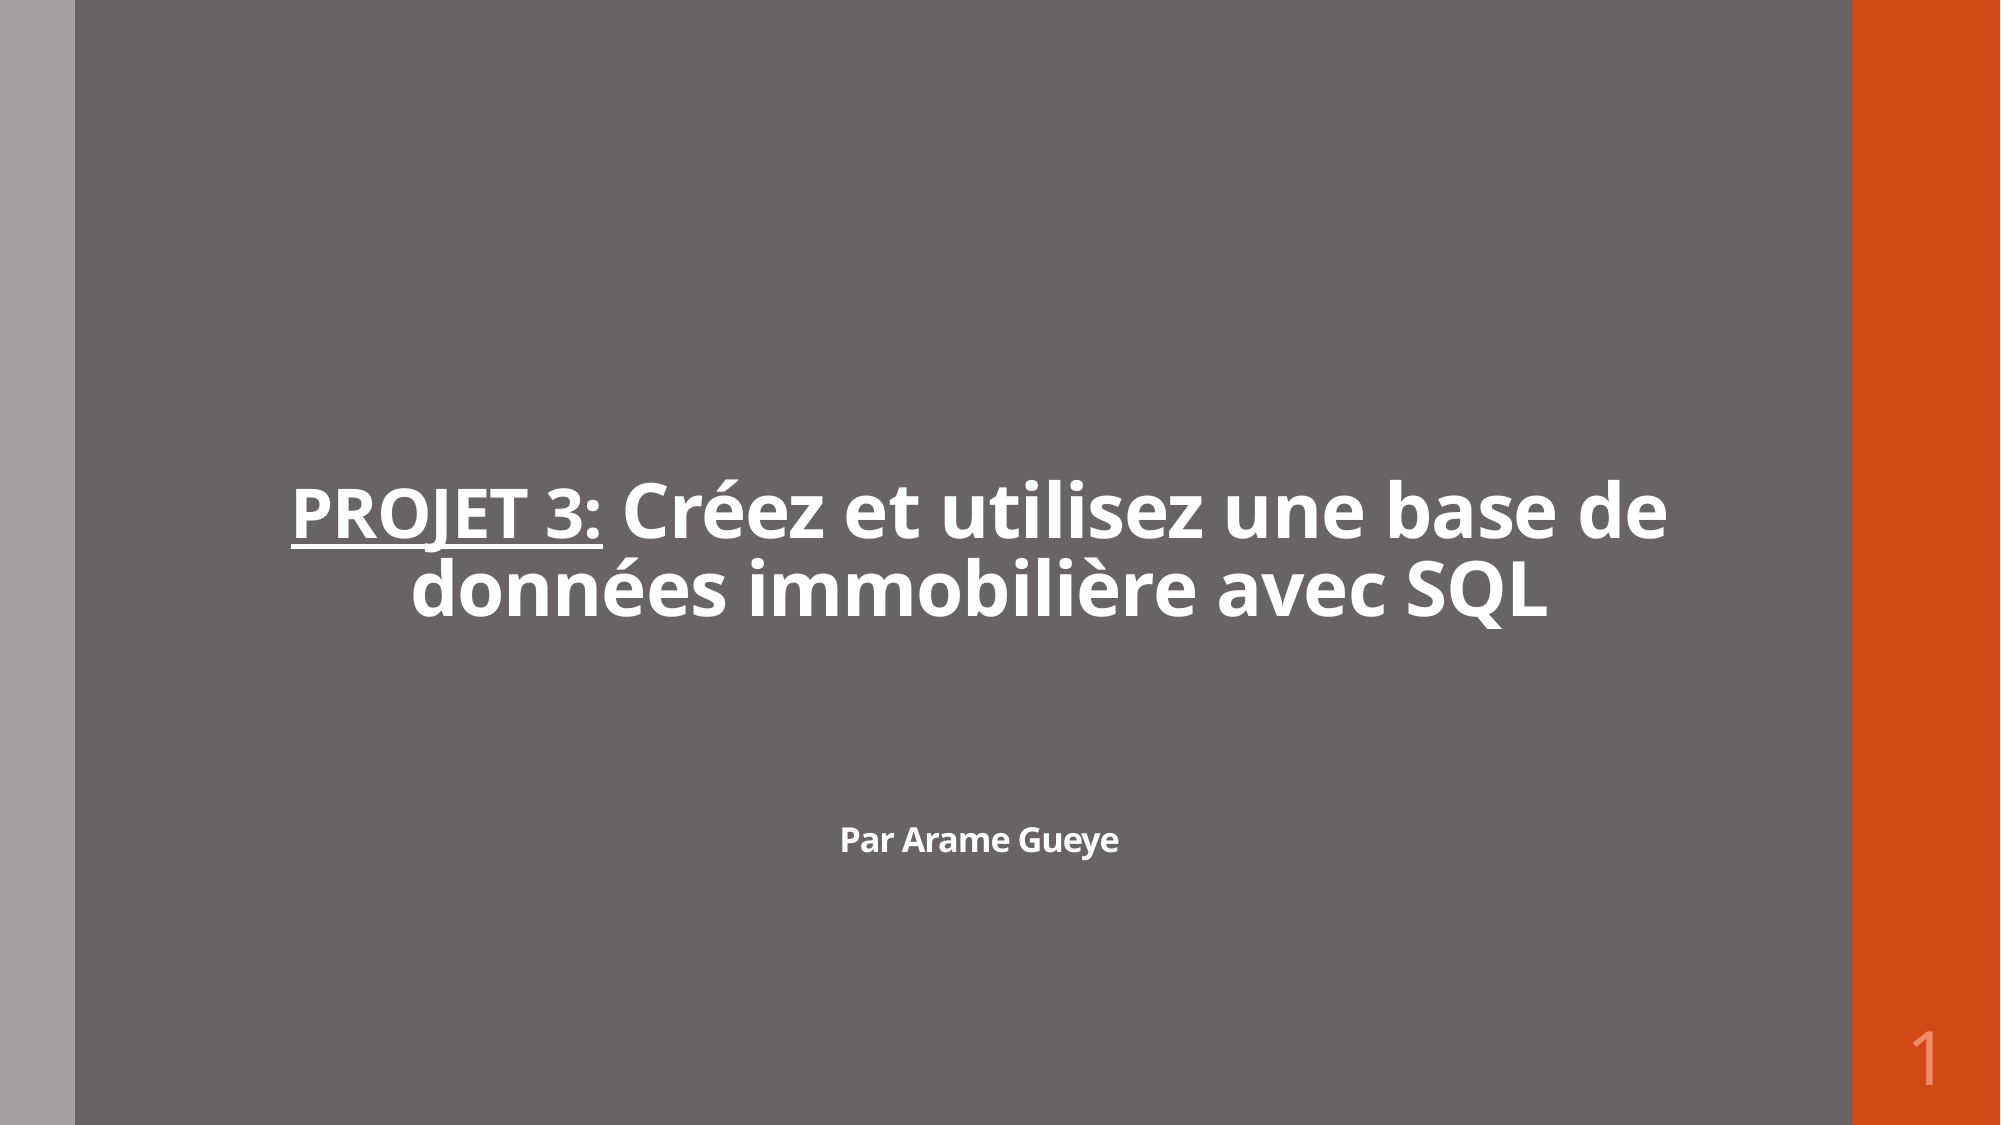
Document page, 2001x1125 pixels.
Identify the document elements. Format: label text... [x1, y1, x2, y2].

slide_number 1 [1852, 1012, 2000, 1110]
title PROJET 3: Créez et utilisez une base de données immobilière avec SQL Par Arame Gueye [229, 314, 1730, 868]
